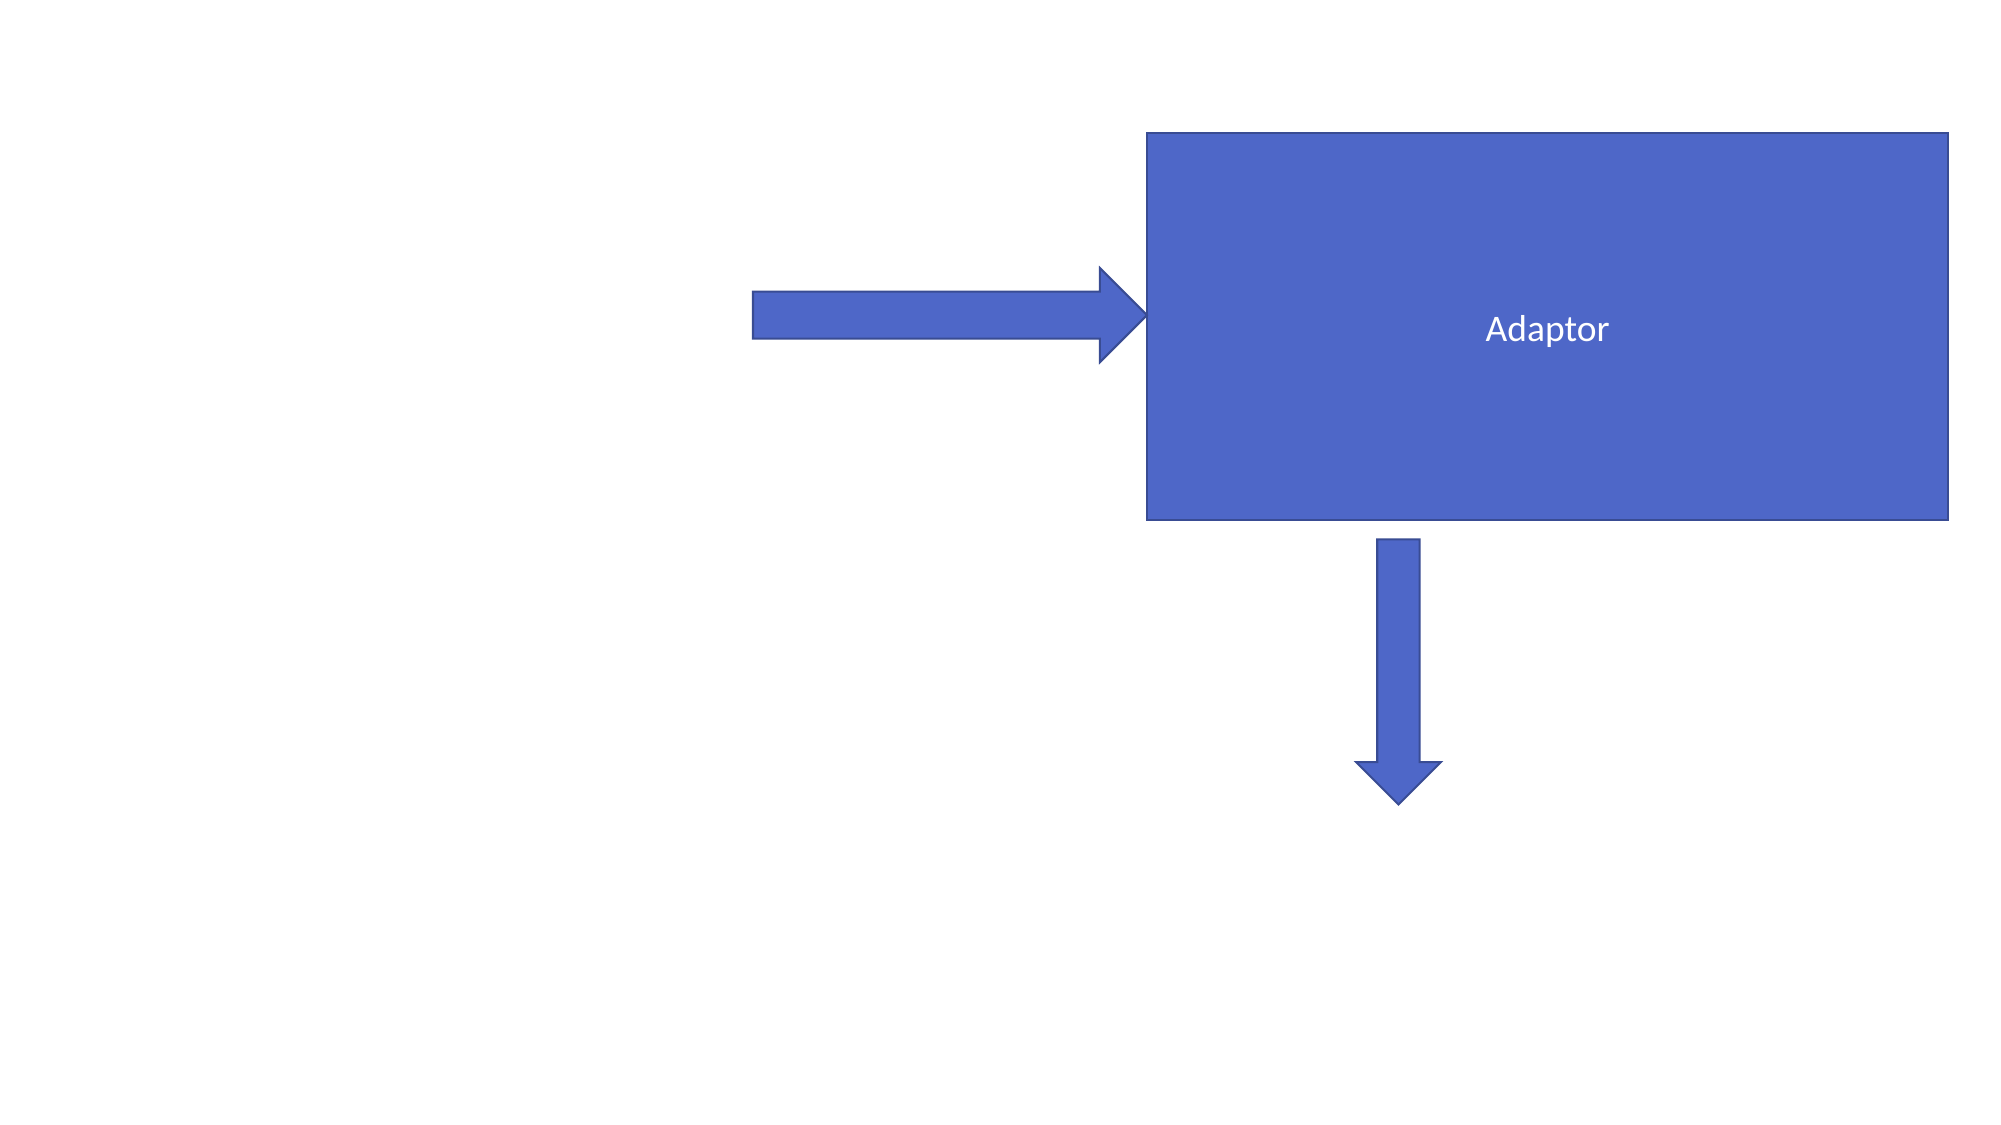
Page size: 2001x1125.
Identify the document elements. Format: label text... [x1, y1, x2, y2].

text_box [751, 265, 1149, 365]
text_box [1353, 538, 1444, 806]
text_box Adaptor [1146, 132, 1949, 521]
